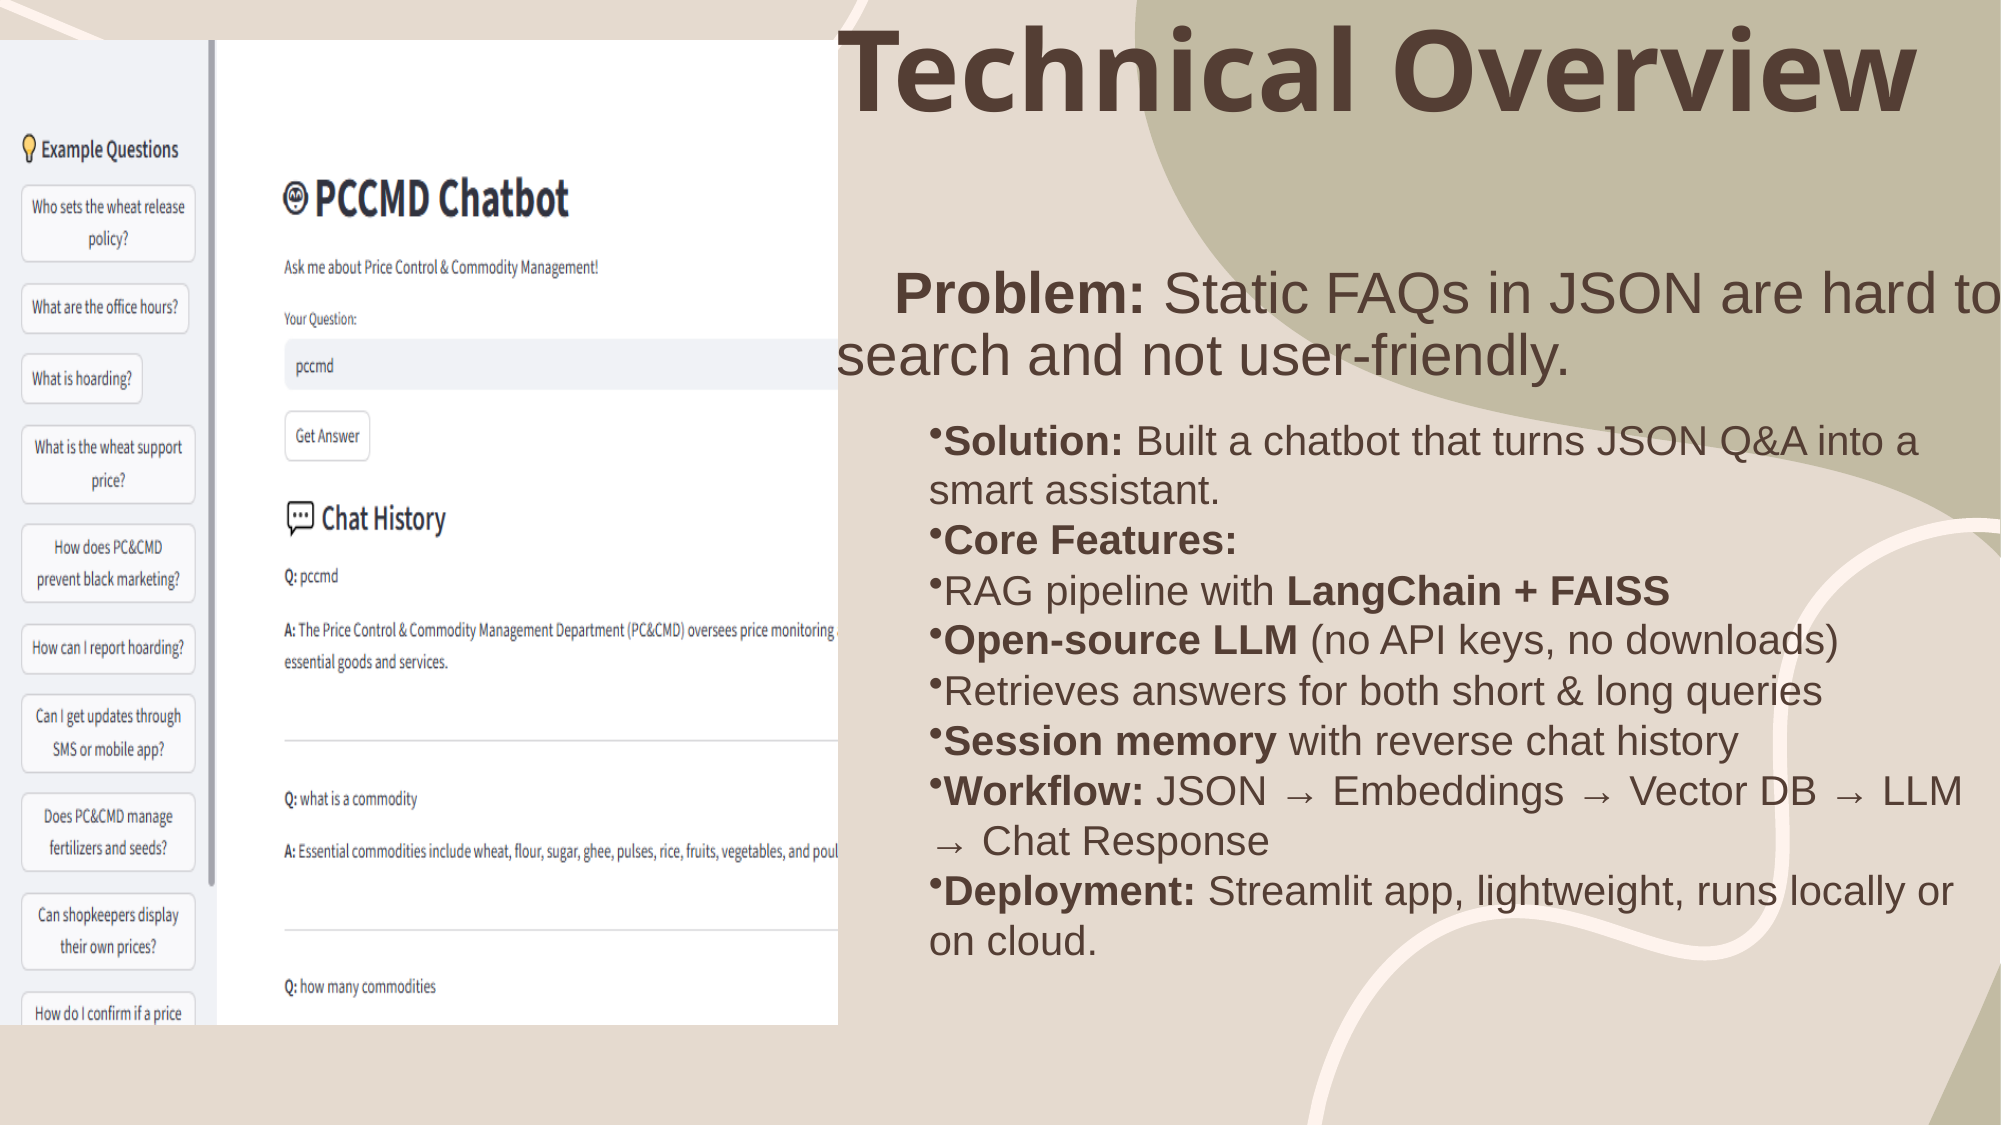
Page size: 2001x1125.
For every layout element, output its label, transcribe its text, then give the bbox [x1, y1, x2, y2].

picture [0, 40, 838, 1025]
title Technical Overview Problem: Static FAQs in JSON are hard to search and not user-friendly. [821, 19, 2000, 464]
list Solution: Built a chatbot that turns JSON Q&A into a smart assistant. Core Features: RAG pipeline with LangChain + FAISS Open-source LLM (no API keys, no downloads) Retrieves answers for both short & long queries Session memory with reverse chat history Workflow: JSON → Embeddings → Vector DB → LLM → Chat Response Deployment: Streamlit app, lightweight, runs locally or on cloud. [913, 362, 2000, 1015]
